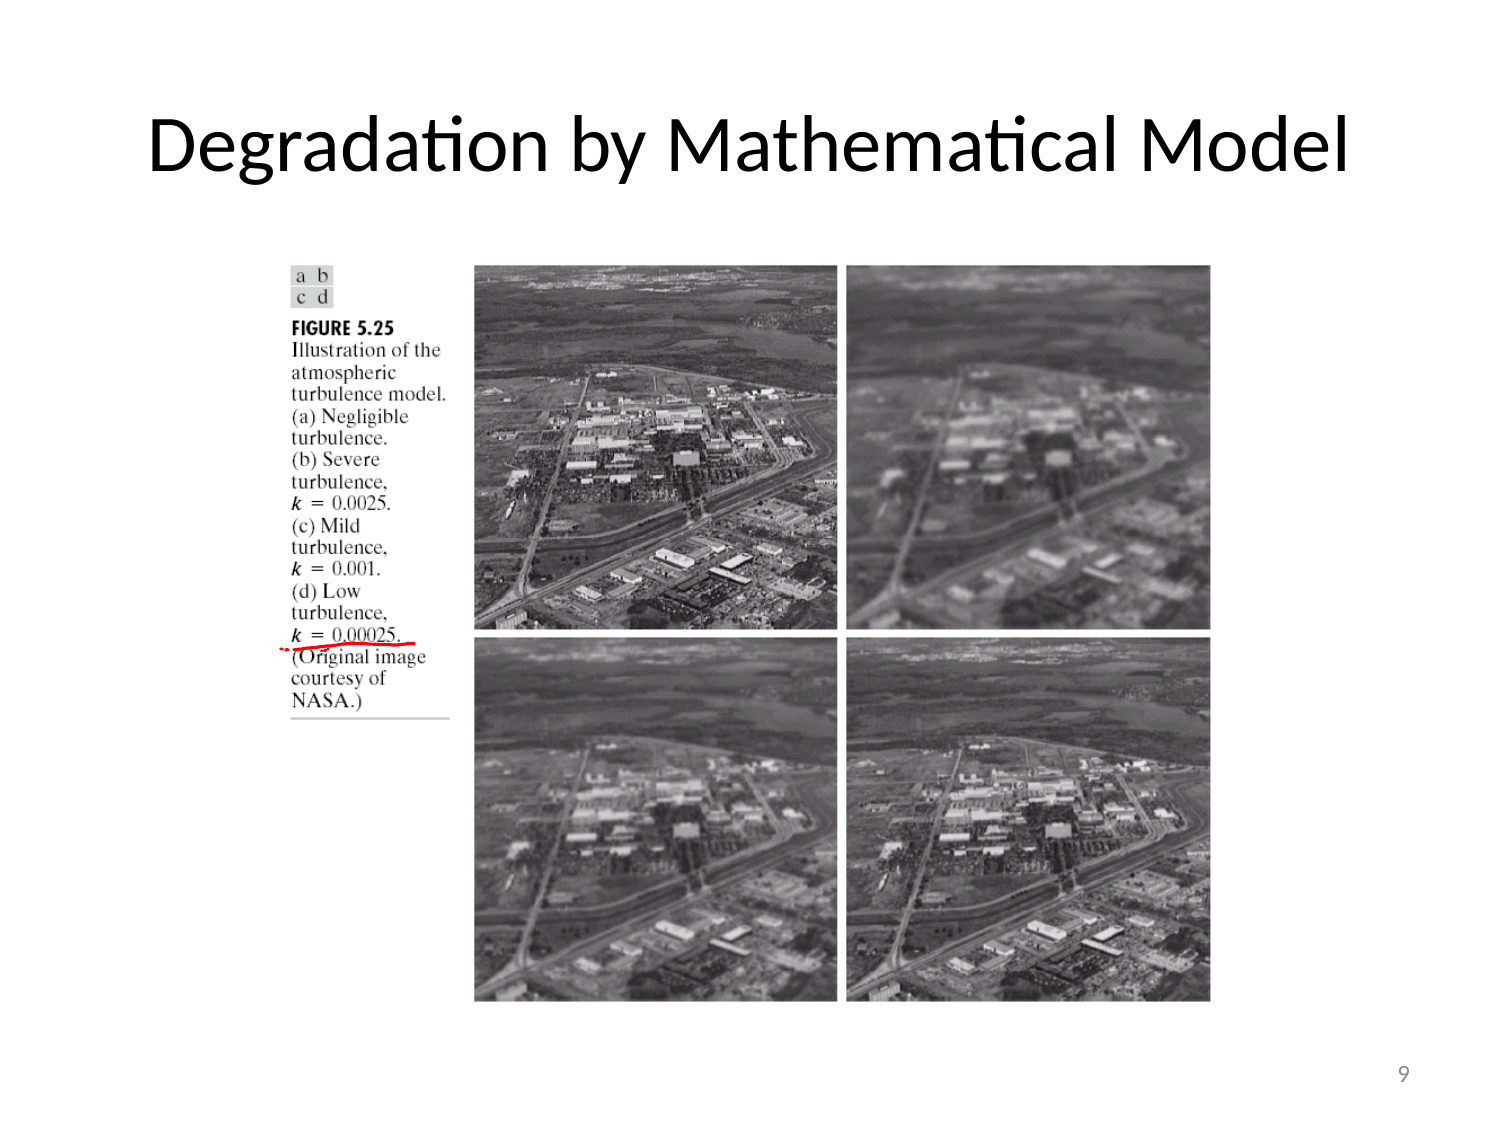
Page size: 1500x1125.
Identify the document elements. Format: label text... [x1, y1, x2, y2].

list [74, 262, 1426, 1006]
title Degradation by Mathematical Model [75, 45, 1425, 233]
slide_number 9 [1074, 1042, 1425, 1103]
